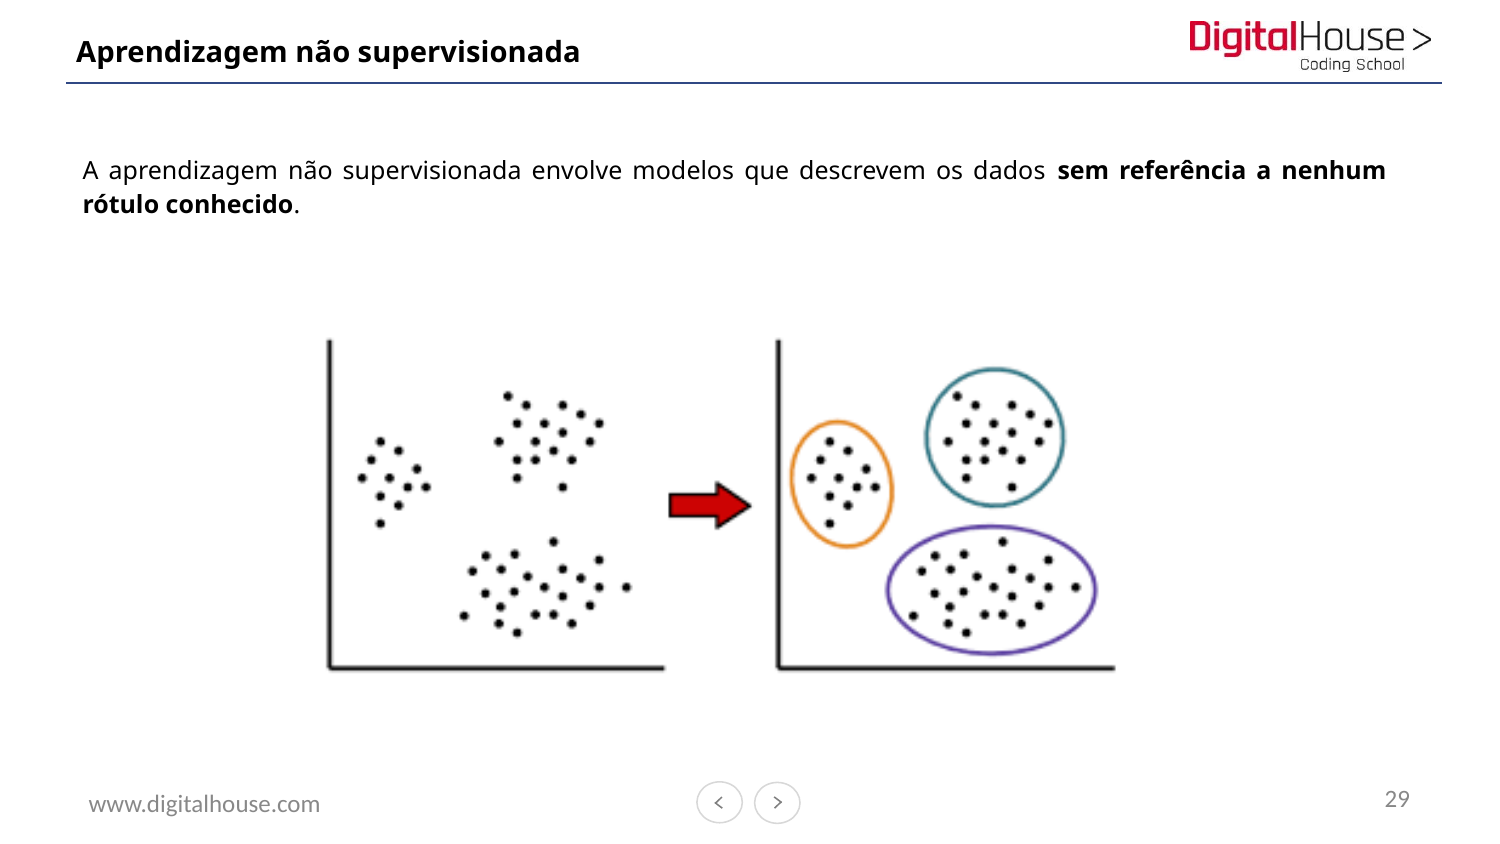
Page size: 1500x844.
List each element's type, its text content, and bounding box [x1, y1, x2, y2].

picture [1190, 21, 1431, 72]
title Aprendizagem não supervisionada [60, 21, 1061, 80]
text_box A aprendizagem não supervisionada envolve modelos que descrevem os dados sem referência a nenhum rótulo conhecido. [67, 105, 1413, 298]
slide_number 29 [1074, 774, 1425, 820]
picture [315, 324, 1133, 689]
